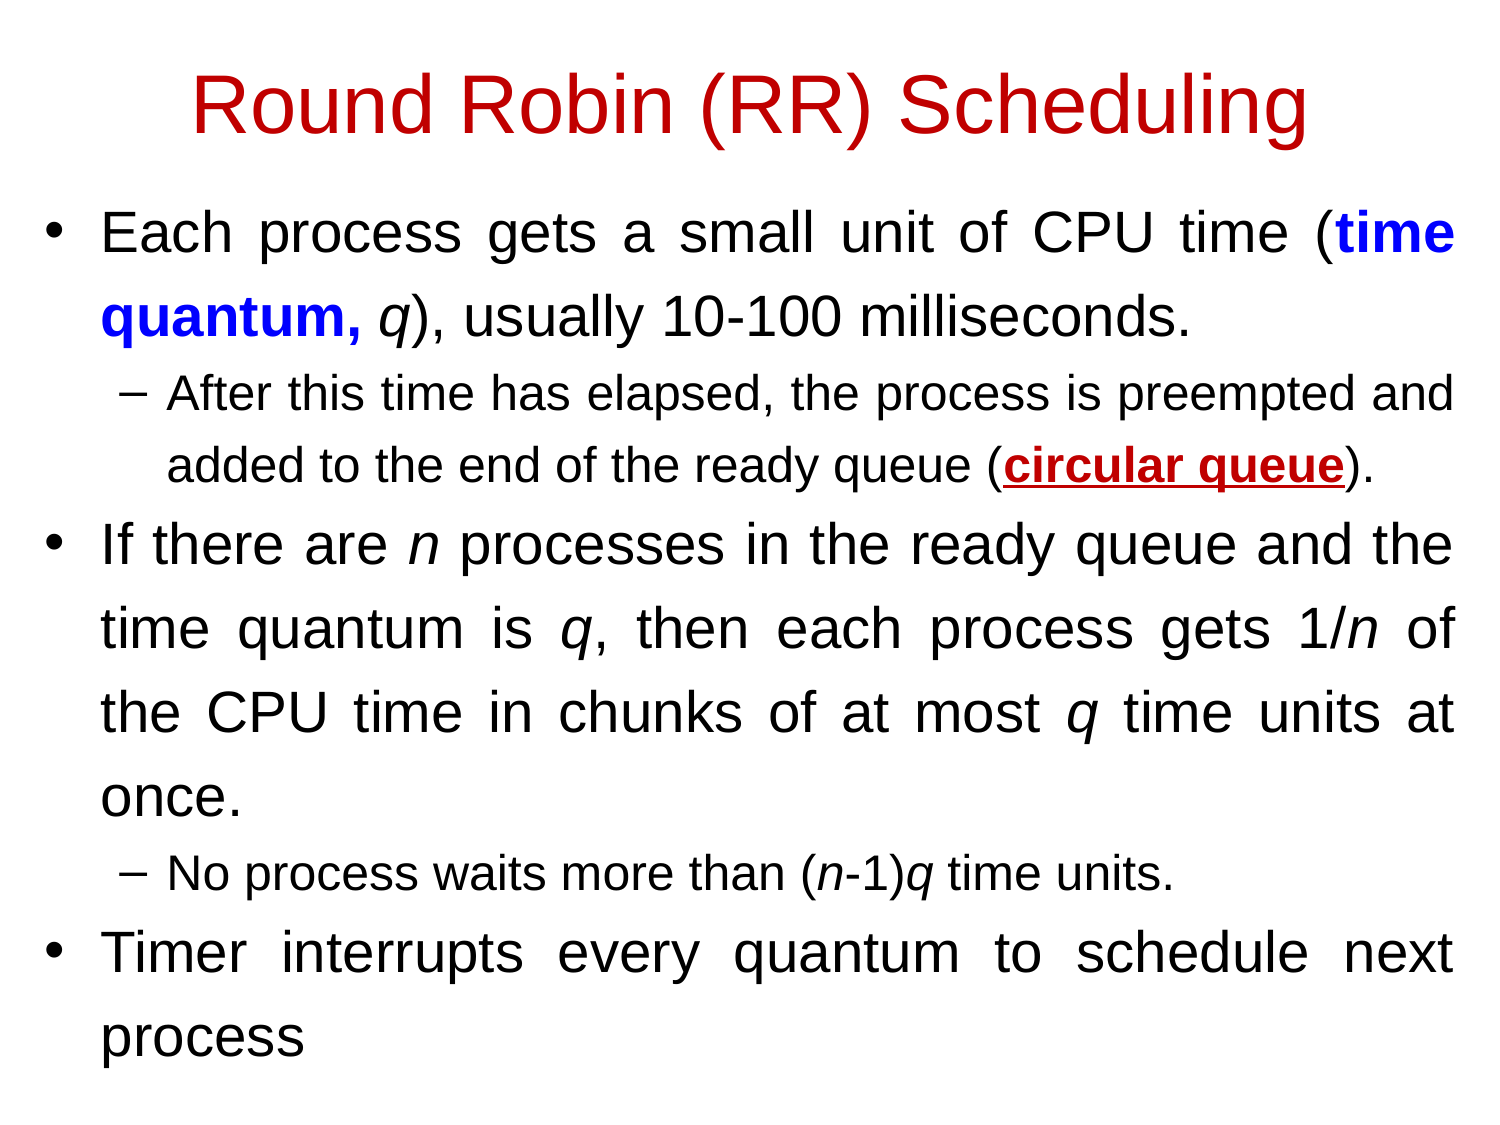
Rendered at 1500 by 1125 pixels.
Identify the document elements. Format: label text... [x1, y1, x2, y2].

title Round Robin (RR) Scheduling [75, 28, 1425, 172]
list Each process gets a small unit of CPU time (time quantum, q), usually 10-100 milliseconds. After this time has elapsed, the process is preempted and added to the end of the ready queue (circular queue). If there are n processes in the ready queue and the time quantum is q, then each process gets 1/n of the CPU time in chunks of at most q time units at once. No process waits more than (n-1)q time units. Timer interrupts every quantum to schedule next process [29, 172, 1471, 1094]
